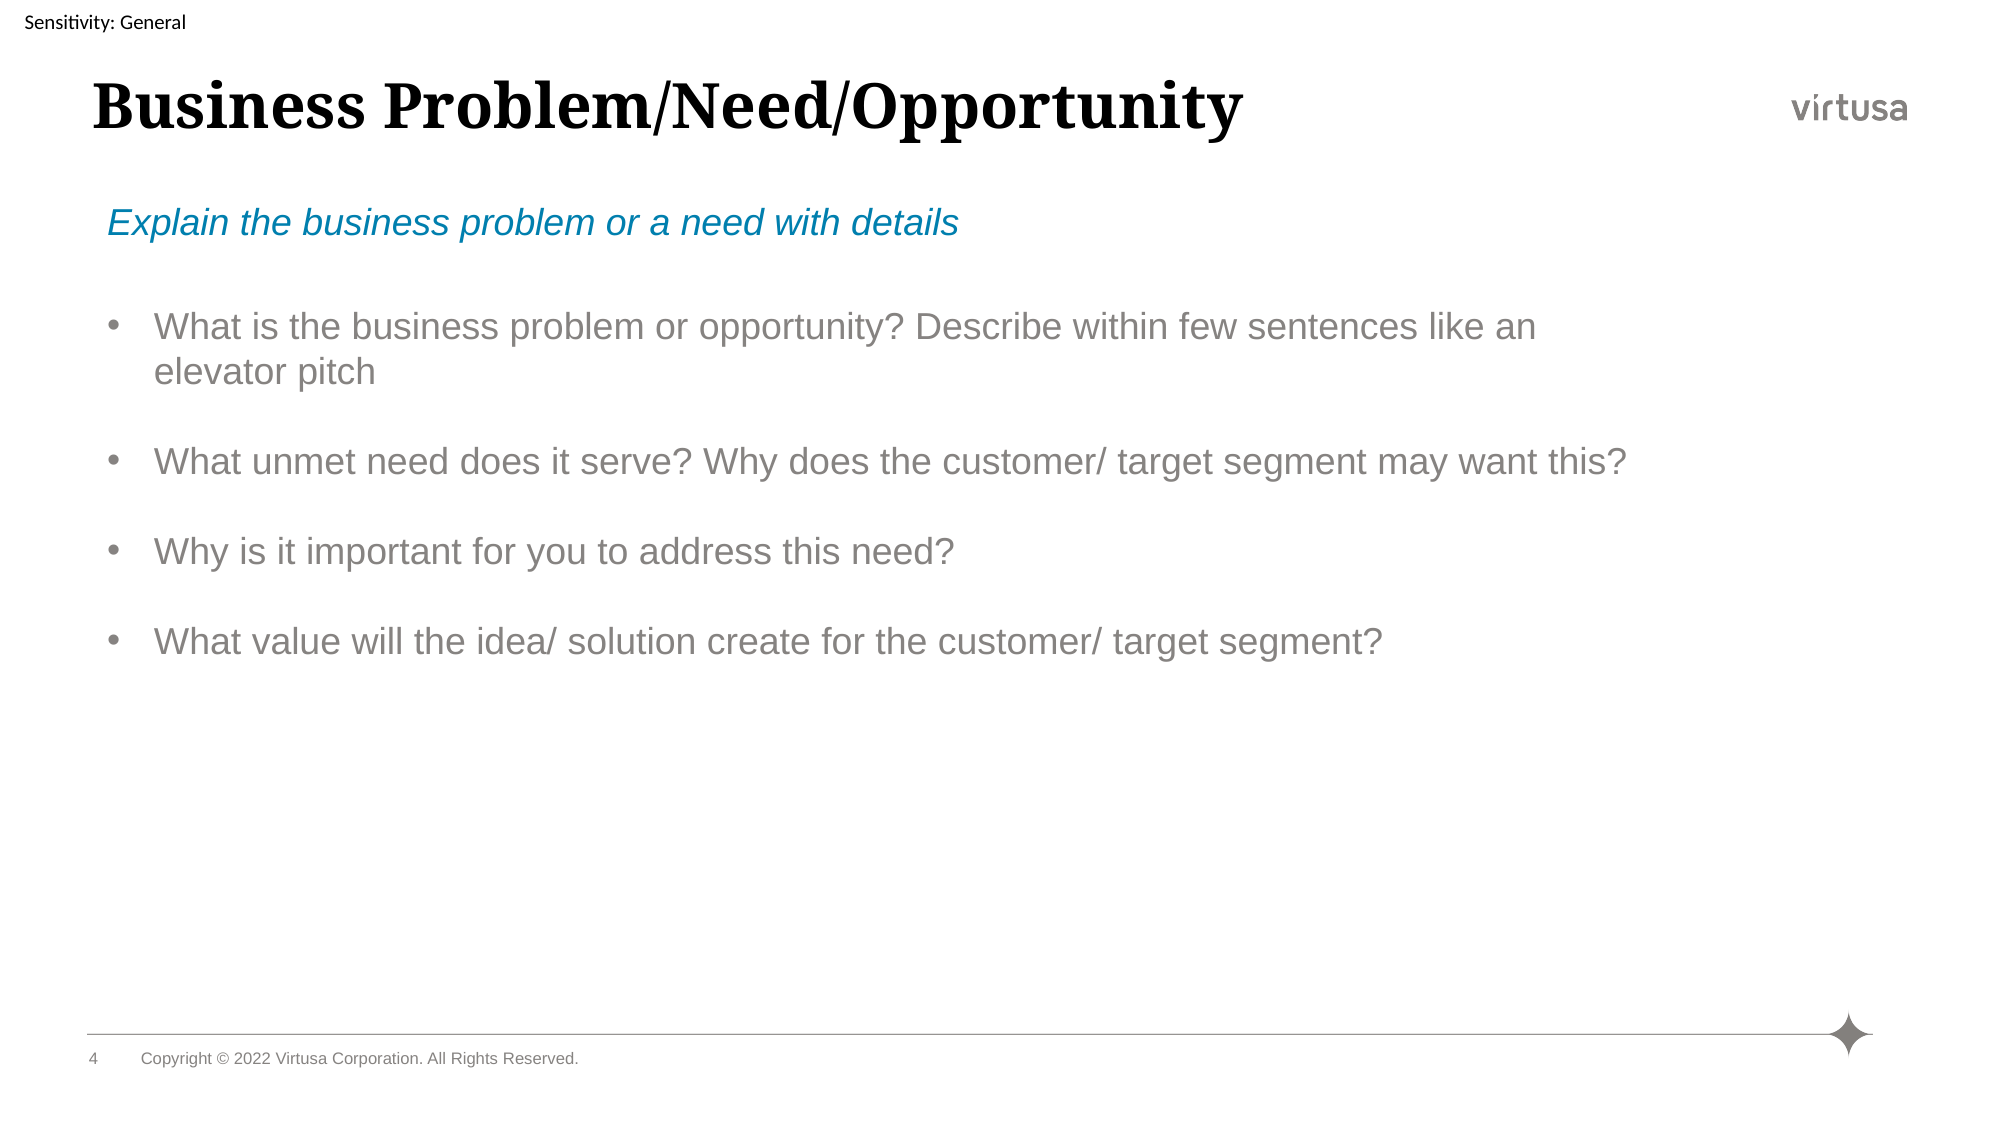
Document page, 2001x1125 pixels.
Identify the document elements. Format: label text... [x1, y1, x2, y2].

picture [1791, 94, 1907, 121]
text_box Explain the business problem or a need with details [92, 190, 1369, 251]
text_box What is the business problem or opportunity? Describe within few sentences like an elevator pitch What unmet need does it serve? Why does the customer/ target segment may want this? Why is it important for you to address this need? What value will the idea/ solution create for the customer/ target segment? [92, 294, 1690, 670]
title Business Problem/Need/Opportunity [92, 75, 1667, 230]
